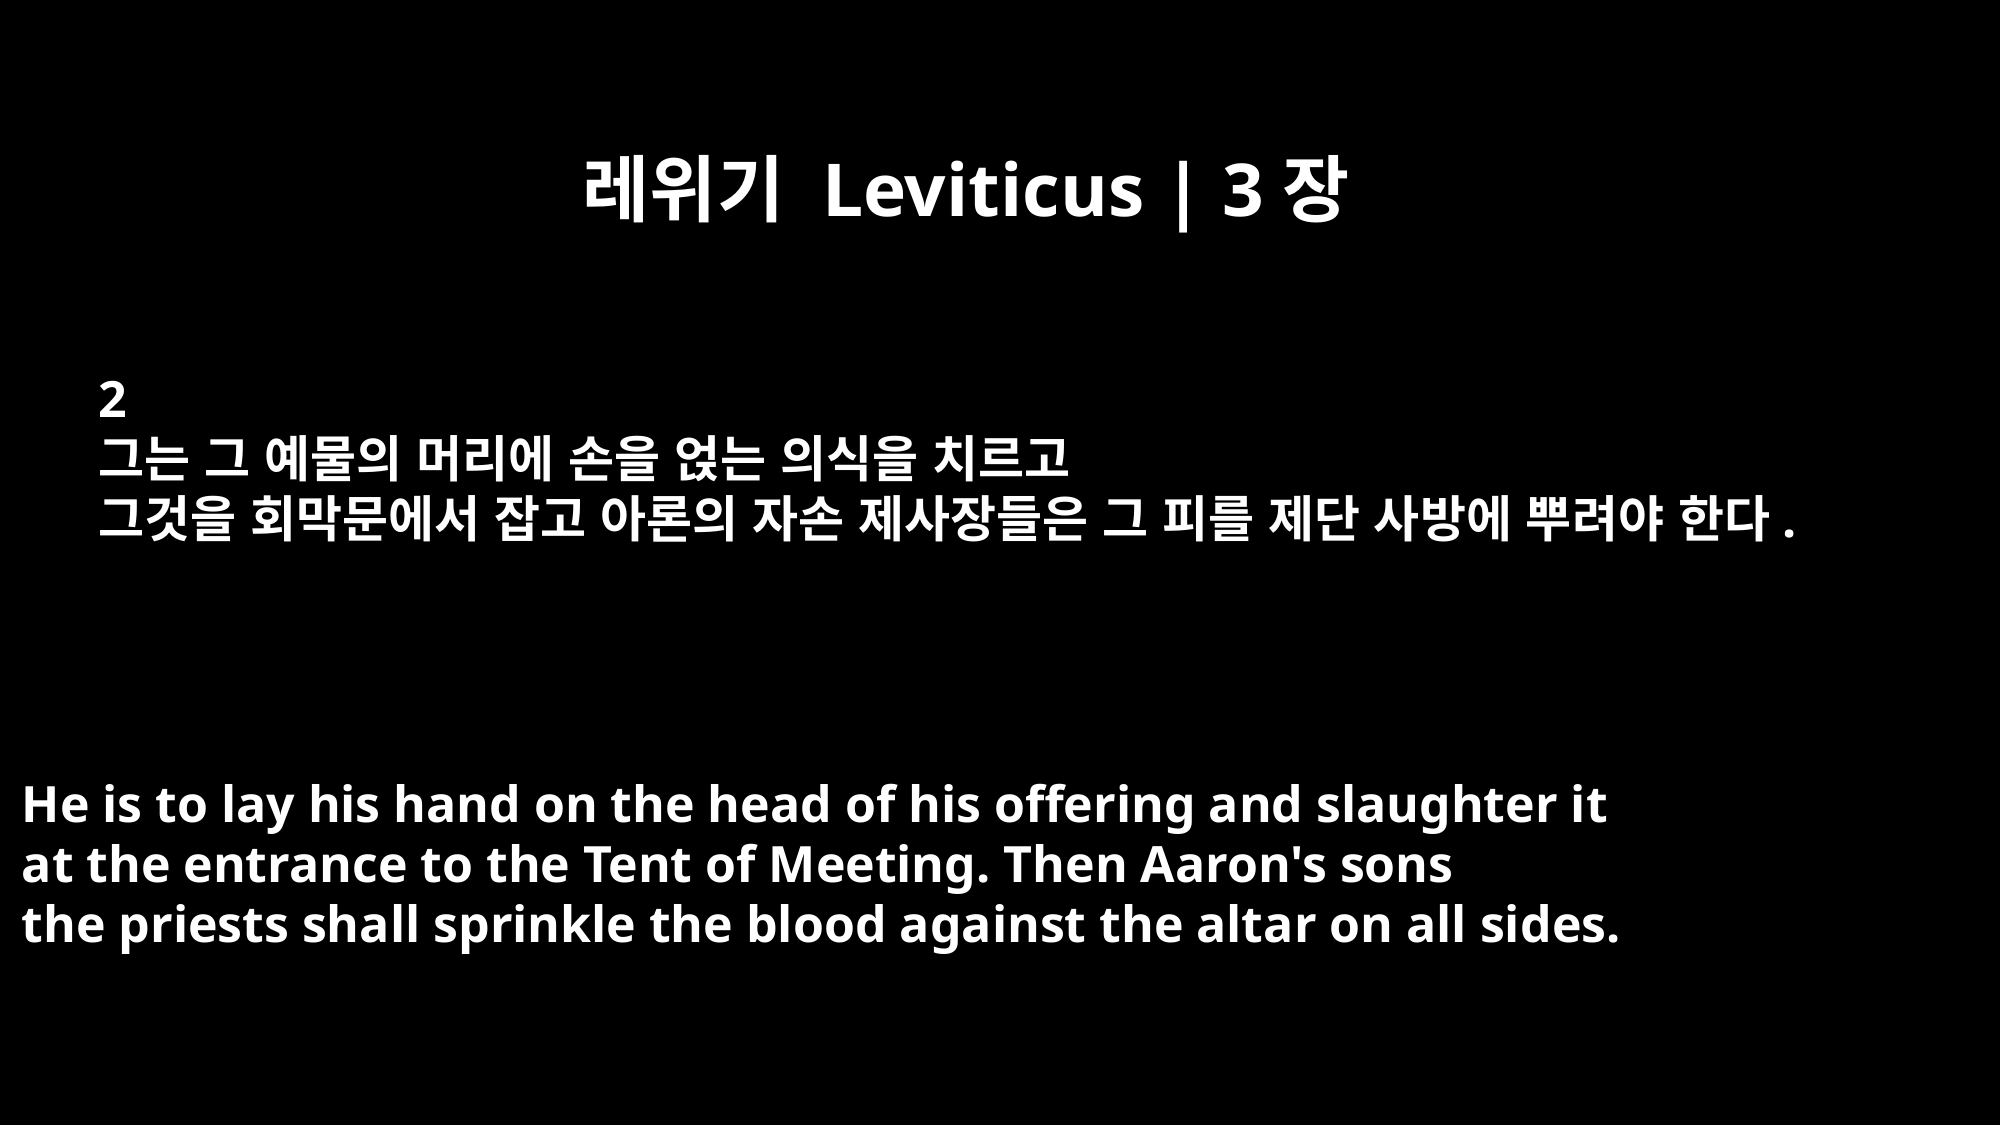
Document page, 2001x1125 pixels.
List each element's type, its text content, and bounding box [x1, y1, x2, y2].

text_box 2 그는 그 예물의 머리에 손을 얹는 의식을 치르고 그것을 회막문에서 잡고 아론의 자손 제사장들은 그 피를 제단 사방에 뿌려야 한다. [83, 359, 1812, 555]
text_box He is to lay his hand on the head of his offering and slaughter it at the entrance to the Tent of Meeting. Then Aaron's sons the priests shall sprinkle the blood against the altar on all sides. [7, 764, 1636, 960]
text_box 레위기 Leviticus | 3장 [567, 136, 1365, 239]
